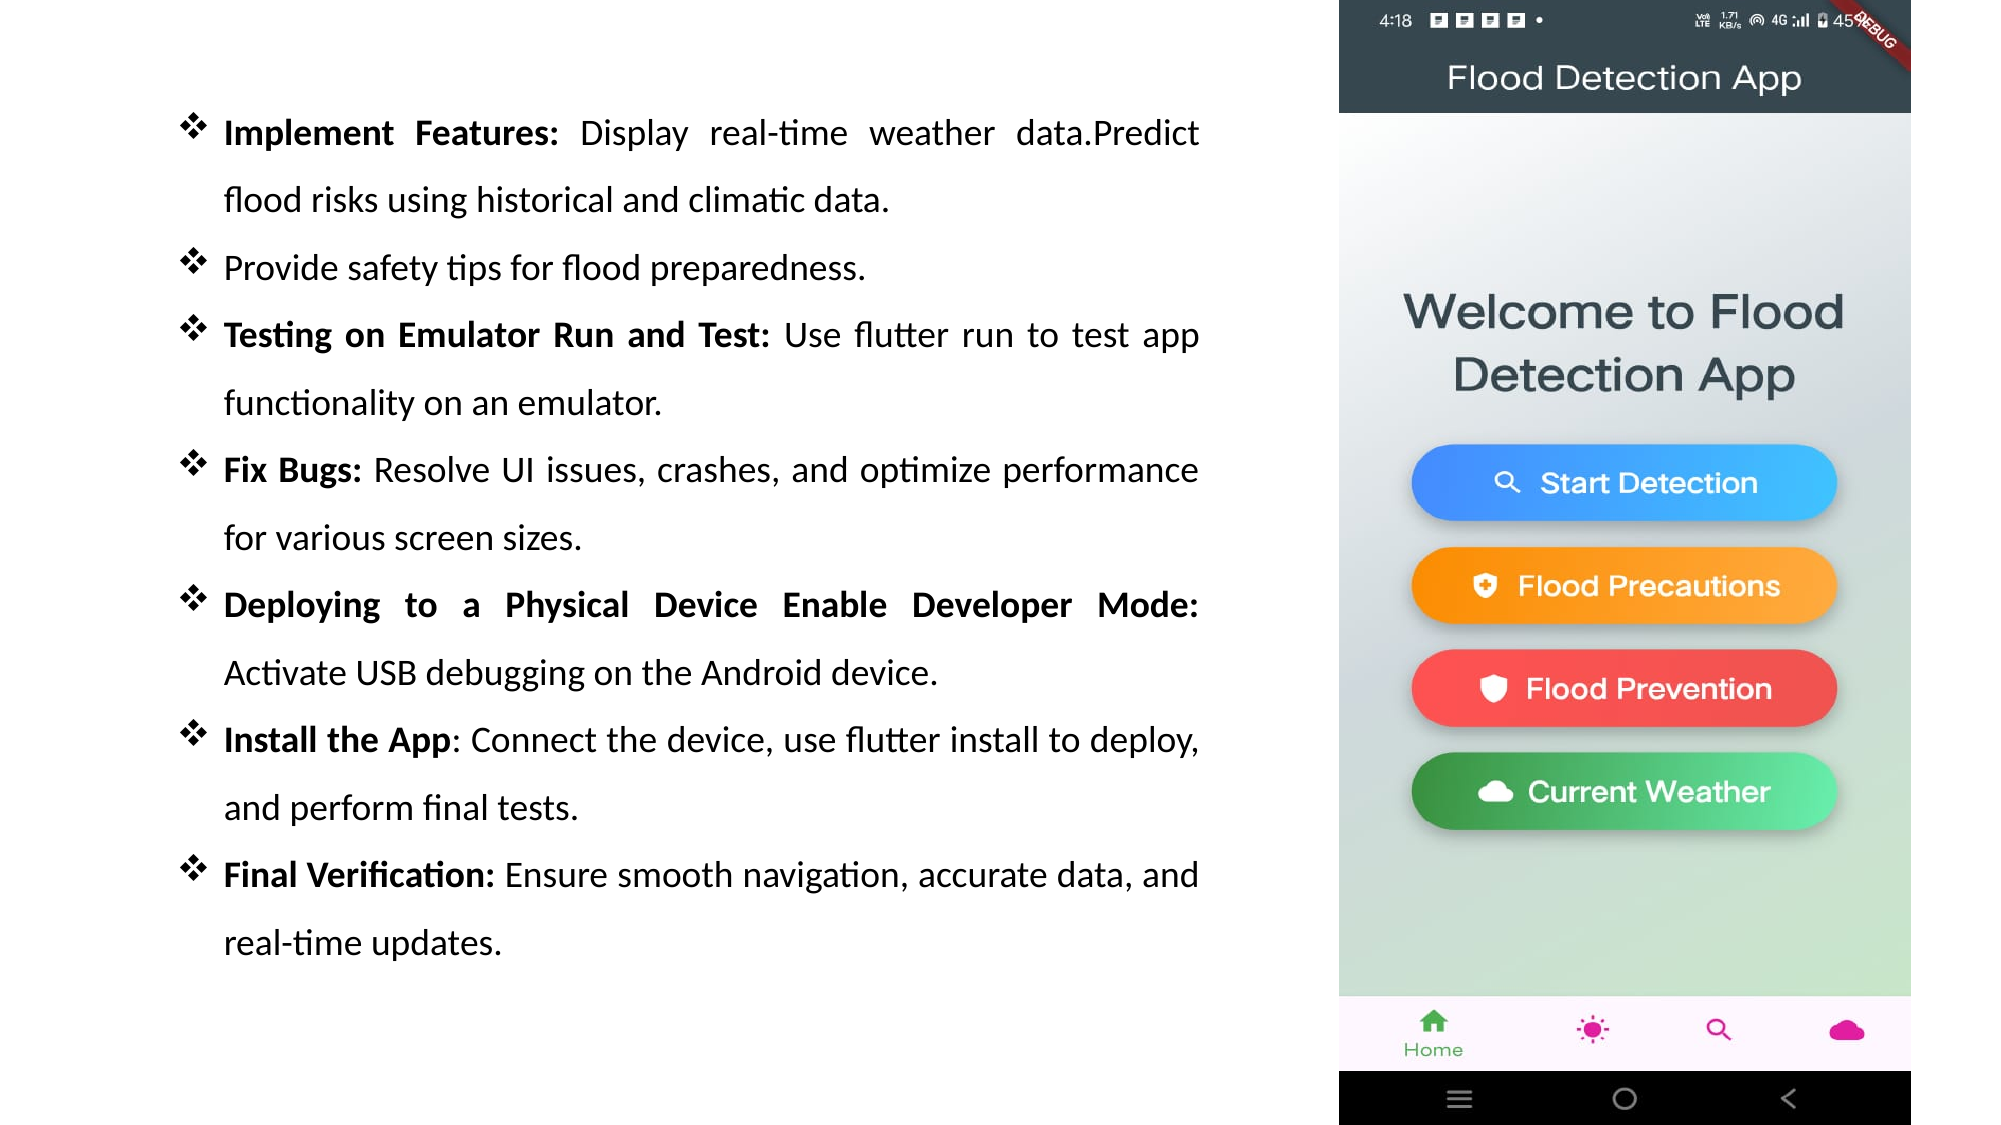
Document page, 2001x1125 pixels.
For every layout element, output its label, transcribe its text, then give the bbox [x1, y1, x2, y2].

picture [1339, 0, 1911, 1125]
text_box Implement Features: Display real-time weather data.Predict flood risks using historical and climatic data. Provide safety tips for flood preparedness. Testing on Emulator Run and Test: Use flutter run to test app functionality on an emulator. Fix Bugs: Resolve UI issues, crashes, and optimize performance for various screen sizes. Deploying to a Physical Device Enable Developer Mode: Activate USB debugging on the Android device. Install the App: Connect the device, use flutter install to deploy, and perform final tests. Final Verification: Ensure smooth navigation, accurate data, and real-time updates. [44, 78, 1216, 971]
